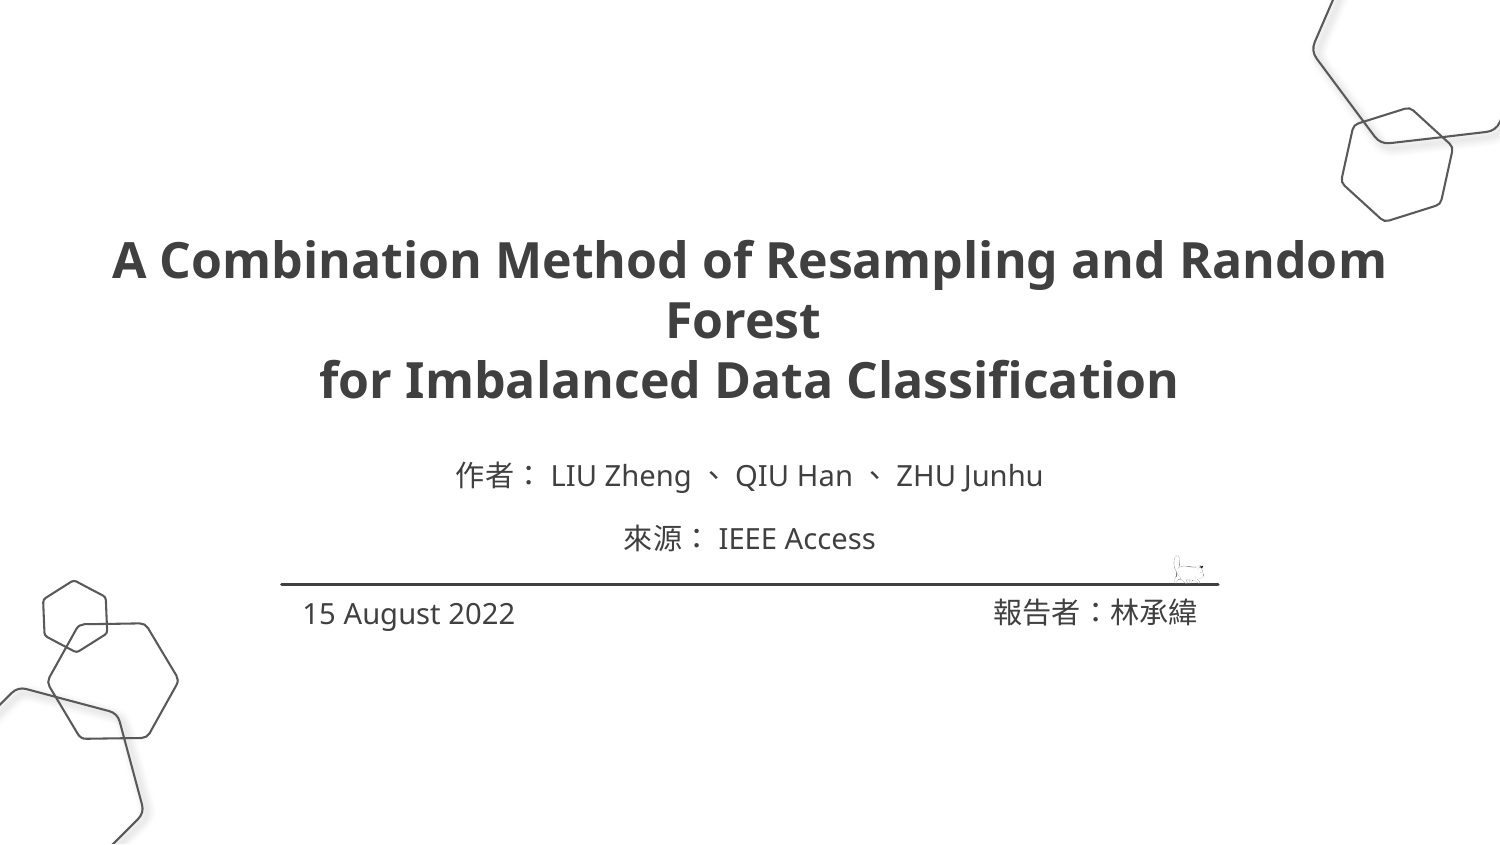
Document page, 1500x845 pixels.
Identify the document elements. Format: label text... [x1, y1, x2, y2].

text_box [1312, 0, 1500, 138]
text_box 作者：LIU Zheng、QIU Han、ZHU Junhu [447, 453, 1053, 497]
text_box [1340, 107, 1454, 222]
text_box A Combination Method of Resampling and Random Forest for Imbalanced Data Classification [19, 220, 1481, 416]
text_box 來源：IEEE Access [615, 516, 885, 560]
text_box 報告者：林承緯 [984, 590, 1207, 634]
picture [1145, 540, 1229, 588]
text_box 15 August 2022 [294, 590, 524, 635]
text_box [0, 584, 171, 844]
